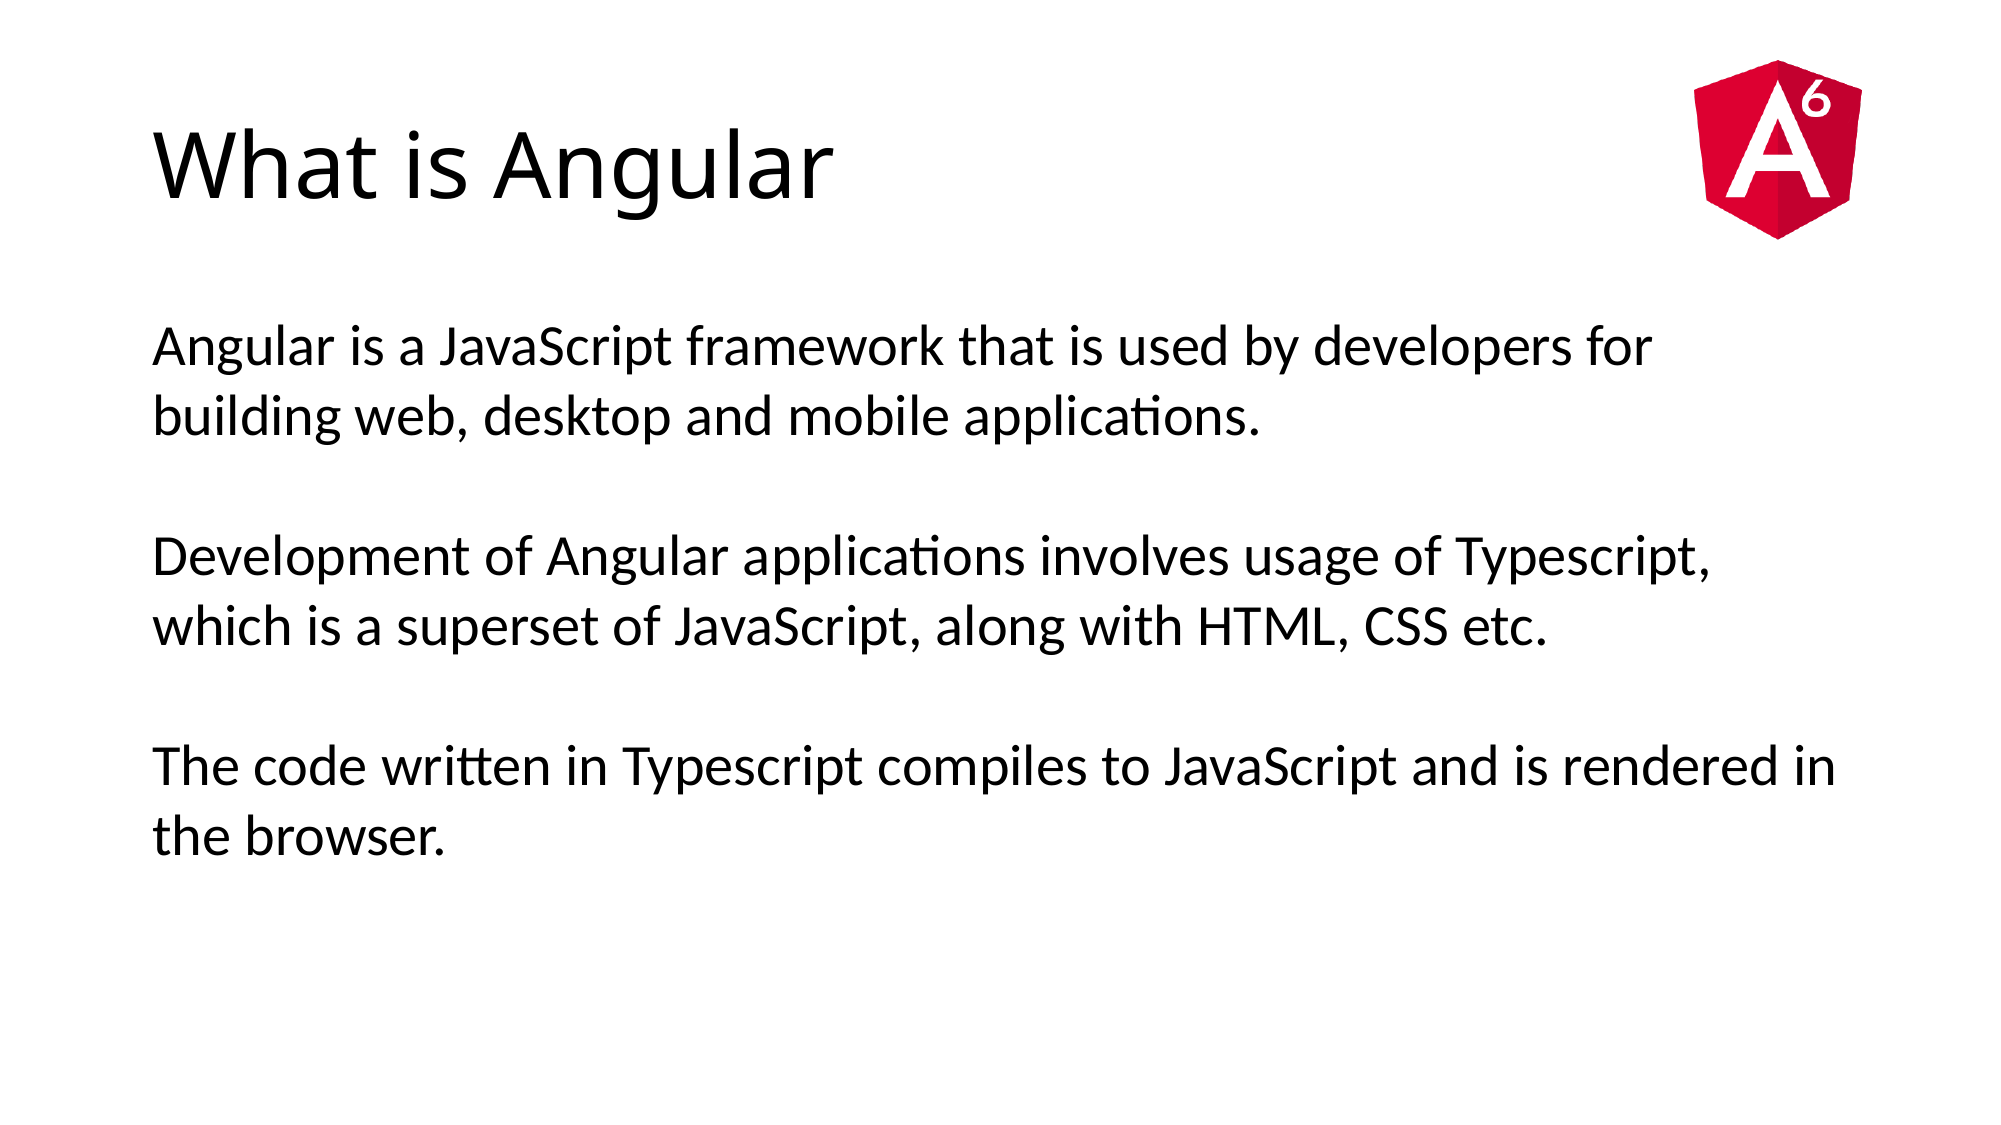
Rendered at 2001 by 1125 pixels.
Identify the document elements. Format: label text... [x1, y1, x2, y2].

list Angular is a JavaScript framework that is used by developers for building web, desktop and mobile applications. Development of Angular applications involves usage of Typescript, which is a superset of JavaScript, along with HTML, CSS etc. The code written in Typescript compiles to JavaScript and is rendered in the browser. [137, 299, 1863, 1014]
picture [1692, 59, 1863, 240]
title What is Angular [137, 59, 1863, 278]
